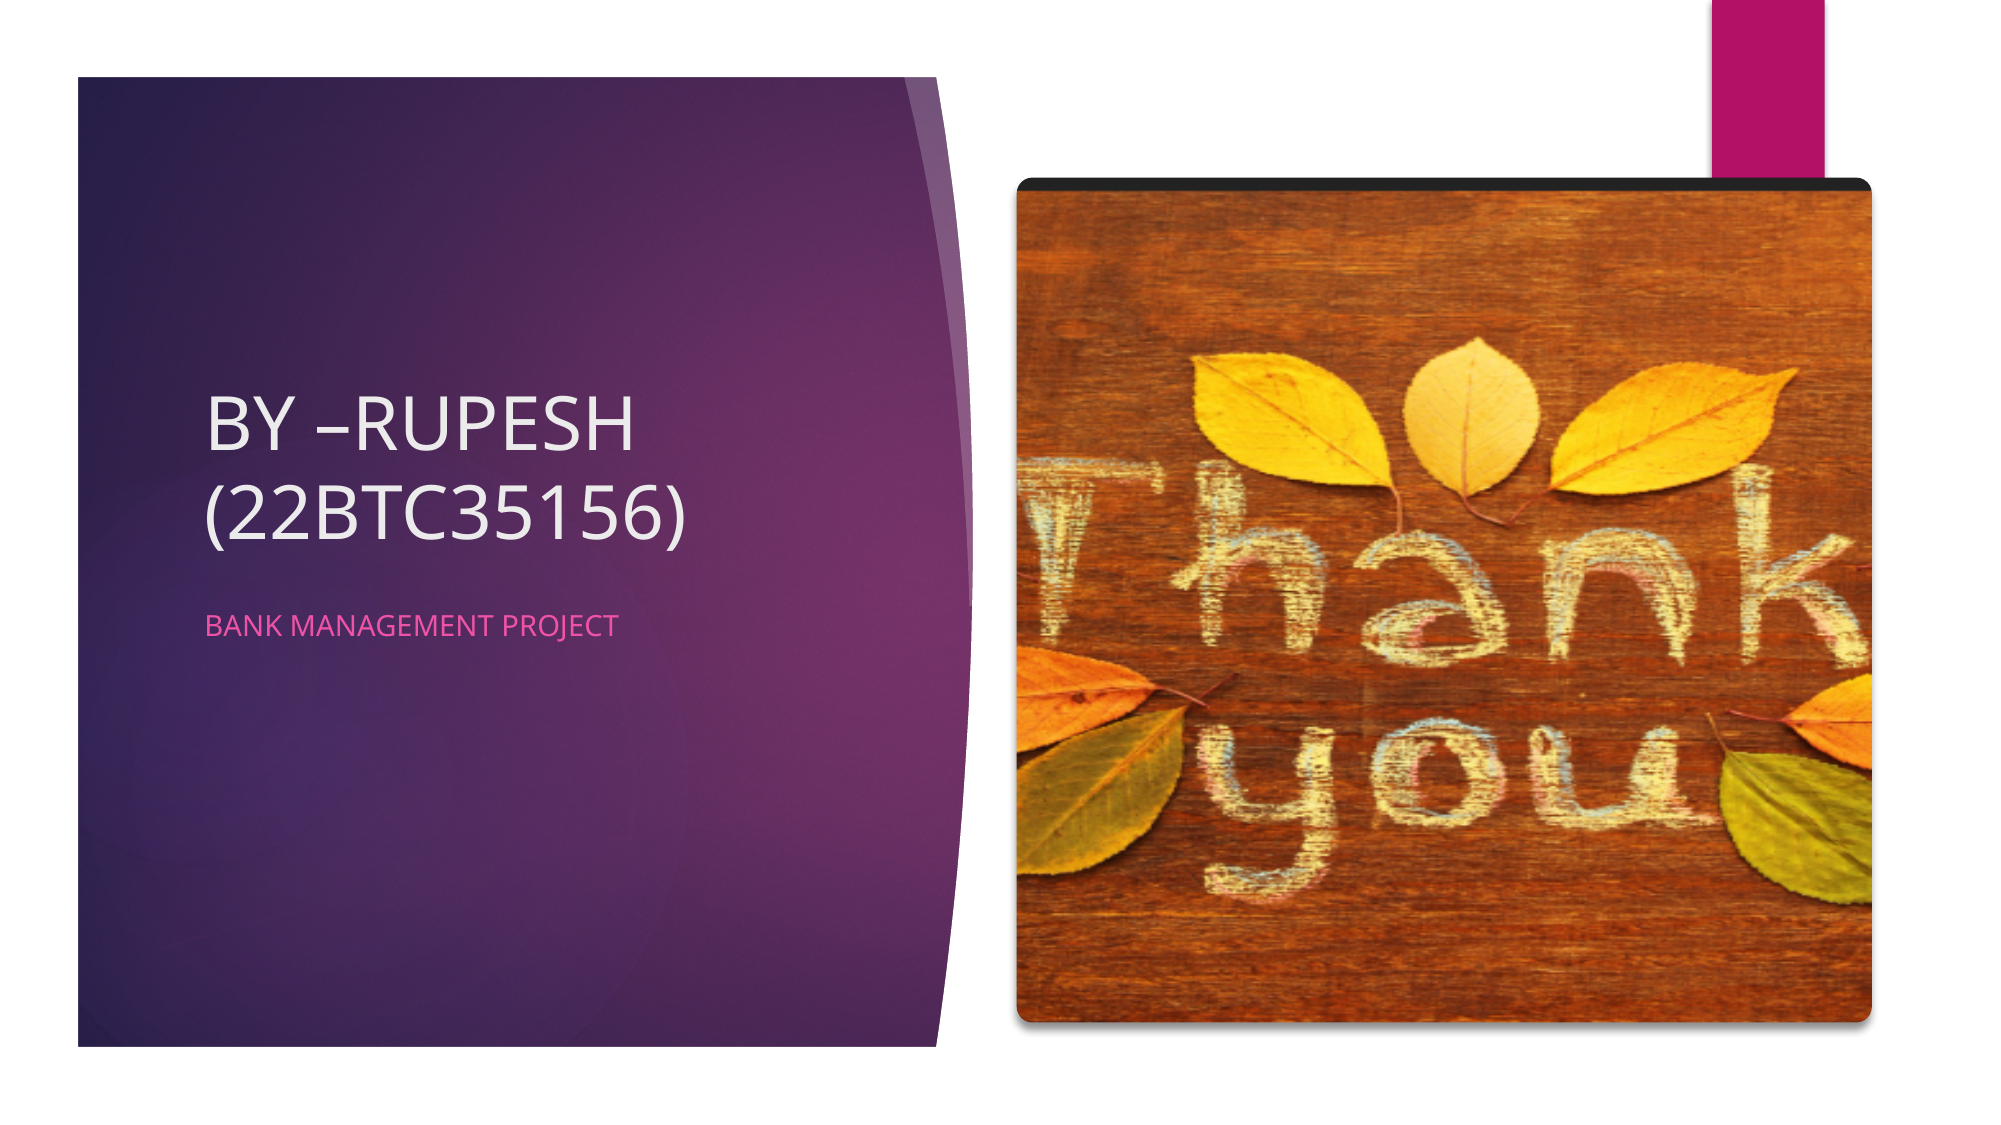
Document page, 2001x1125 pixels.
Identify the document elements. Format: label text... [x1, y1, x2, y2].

list BANK MANAGEMENT PROJECT [189, 600, 823, 873]
title BY –RUPESH (22BTC35156) [189, 277, 824, 563]
picture [1016, 177, 1873, 1023]
